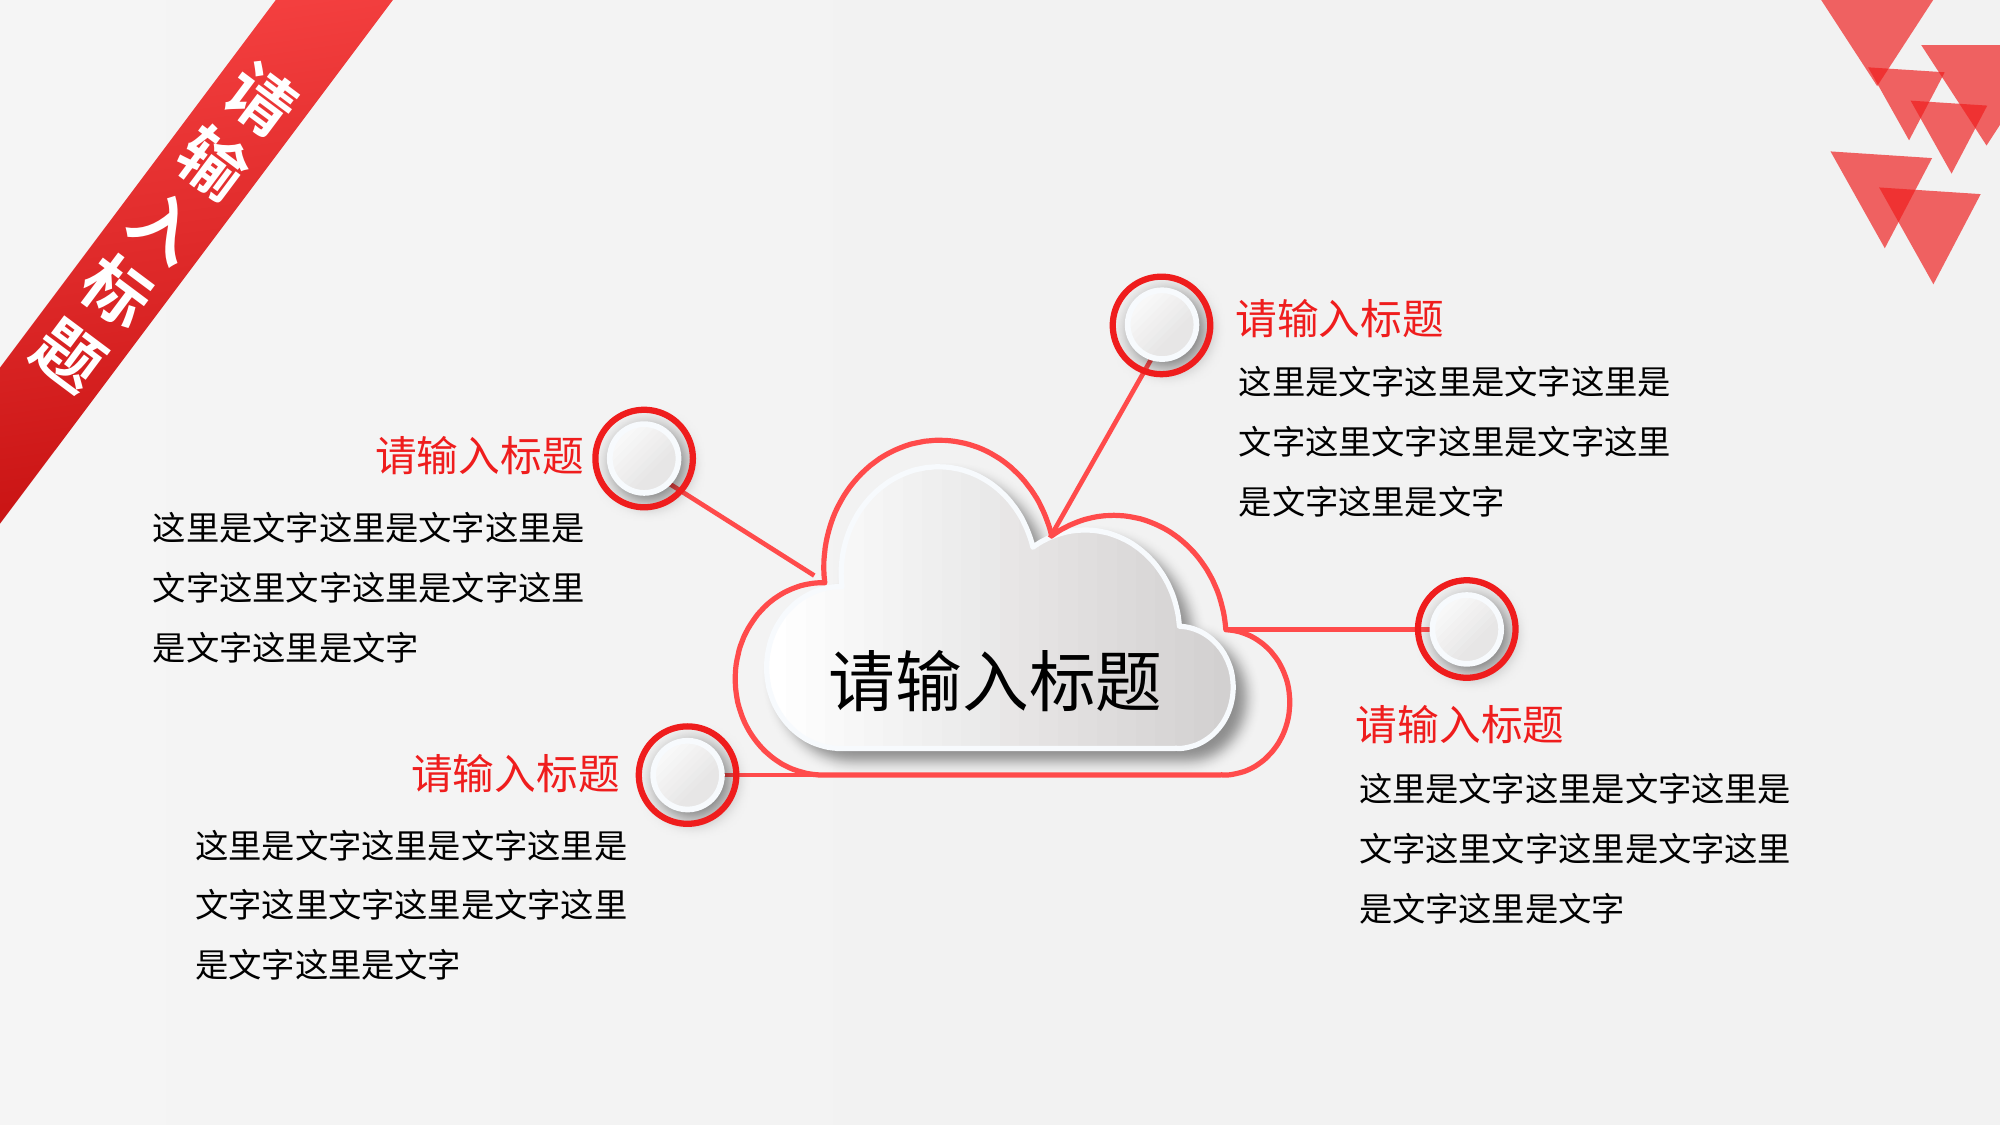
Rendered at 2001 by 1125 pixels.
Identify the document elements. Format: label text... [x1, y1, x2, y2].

text_box 请输入标题 [1220, 285, 1460, 350]
text_box [637, 725, 738, 825]
text_box 这里是文字这里是文字这里是文字这里文字这里是文字这里是文字这里是文字 [138, 479, 611, 674]
text_box [1878, 67, 1942, 143]
text_box 请输入标题 [396, 740, 635, 806]
text_box 这里是文字这里是文字这里是文字这里文字这里是文字这里是文字这里是文字 [180, 797, 653, 992]
text_box 请输入标题 [360, 421, 599, 487]
text_box [1111, 275, 1212, 376]
text_box 请输入标题 [0, 0, 395, 526]
text_box [1877, 186, 1983, 287]
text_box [642, 466, 815, 576]
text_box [1049, 344, 1160, 538]
text_box [594, 408, 694, 509]
text_box [1908, 99, 1989, 176]
text_box [1416, 579, 1517, 679]
text_box [1919, 44, 2000, 148]
text_box [735, 440, 1290, 776]
text_box [1819, 0, 1935, 88]
text_box [1828, 150, 1934, 251]
text_box 请输入标题 [1341, 691, 1580, 757]
text_box 这里是文字这里是文字这里是文字这里文字这里是文字这里是文字这里是文字 [1224, 334, 1697, 529]
text_box 请输入标题 [814, 632, 1189, 728]
text_box 这里是文字这里是文字这里是文字这里文字这里是文字这里是文字这里是文字 [1344, 740, 1817, 936]
